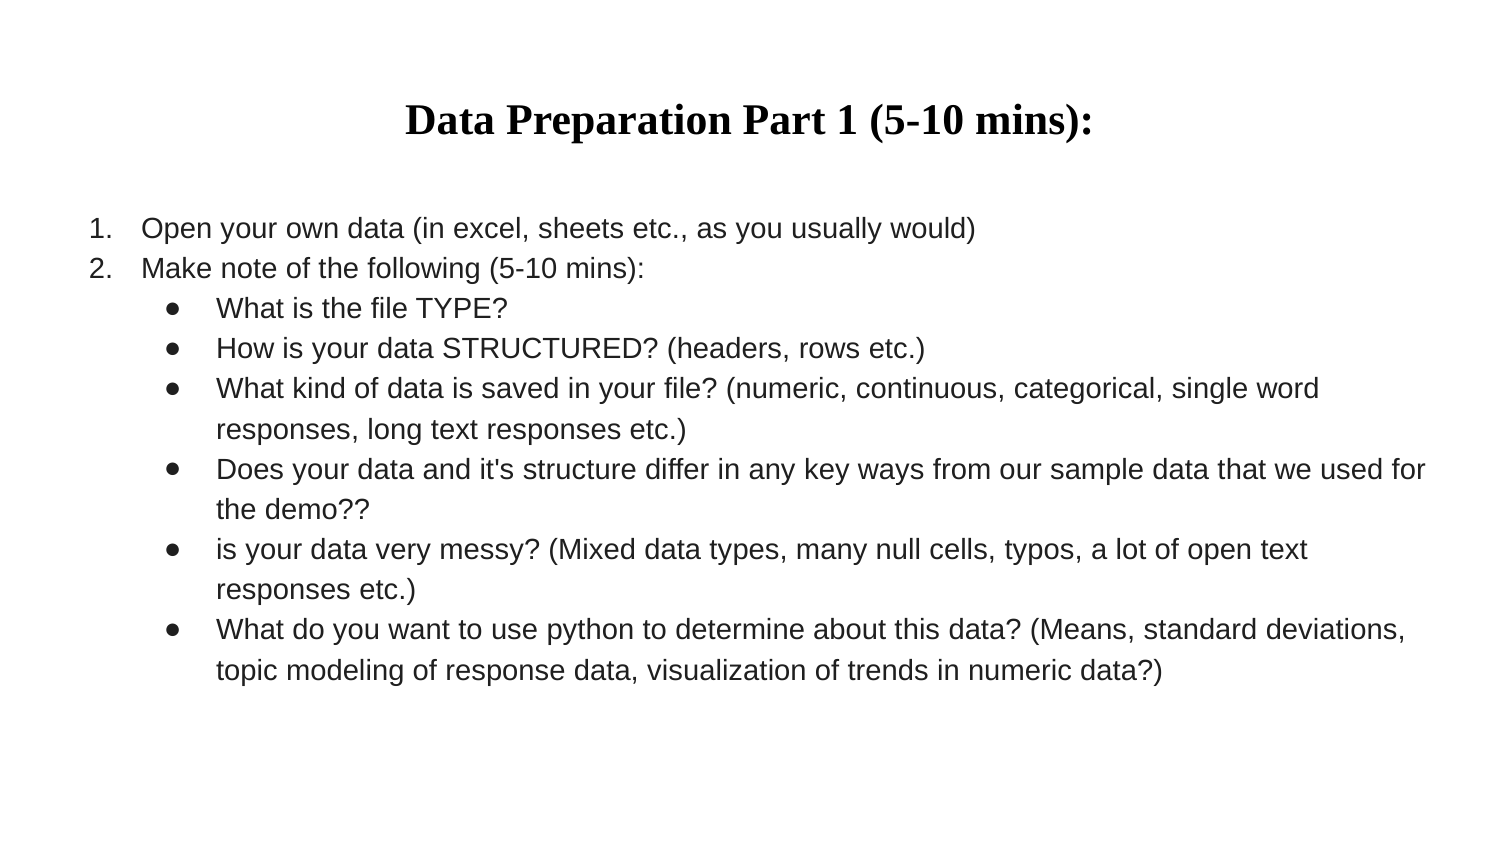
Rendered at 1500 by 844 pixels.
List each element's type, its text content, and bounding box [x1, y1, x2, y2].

title Data Preparation Part 1 (5-10 mins): [51, 72, 1449, 167]
list Open your own data (in excel, sheets etc., as you usually would) Make note of the following (5-10 mins): What is the file TYPE? How is your data STRUCTURED? (headers, rows etc.) What kind of data is saved in your file? (numeric, continuous, categorical, single word responses, long text responses etc.) Does your data and it's structure differ in any key ways from our sample data that we used for the demo?? is your data very messy? (Mixed data types, many null cells, typos, a lot of open text responses etc.) What do you want to use python to determine about this data? (Means, standard deviations, topic modeling of response data, visualization of trends in numeric data?) [51, 189, 1449, 750]
